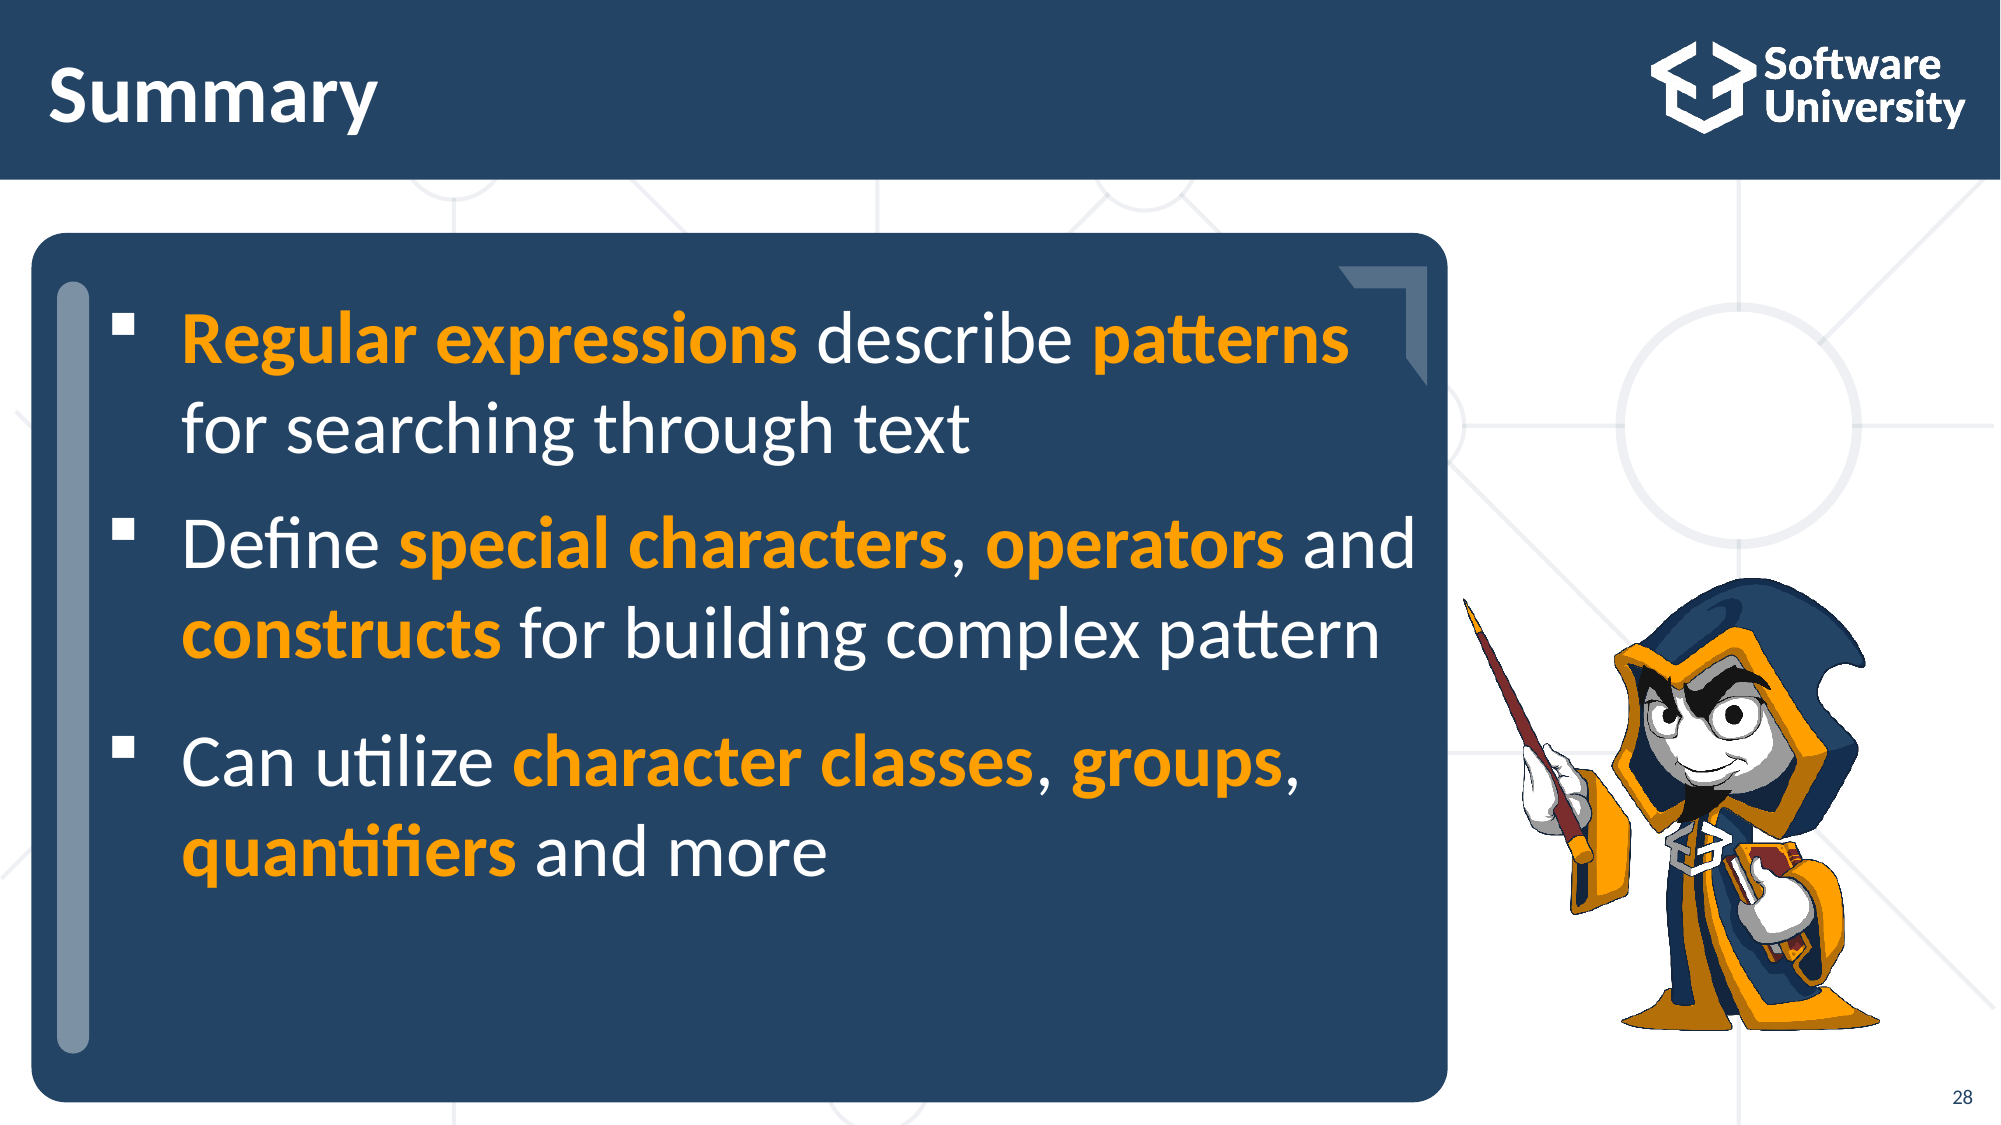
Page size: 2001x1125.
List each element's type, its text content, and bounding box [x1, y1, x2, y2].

title Summary [31, 16, 1625, 162]
slide_number 28 [1927, 1067, 1989, 1117]
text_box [31, 232, 1448, 1103]
text_box Regular expressions describe patterns for searching through text Define special characters, operators and constructs for building complex pattern Can utilize character classes, groups, quantifiers and more [89, 282, 2000, 1125]
picture [1447, 537, 1921, 1050]
picture [1651, 41, 1966, 134]
